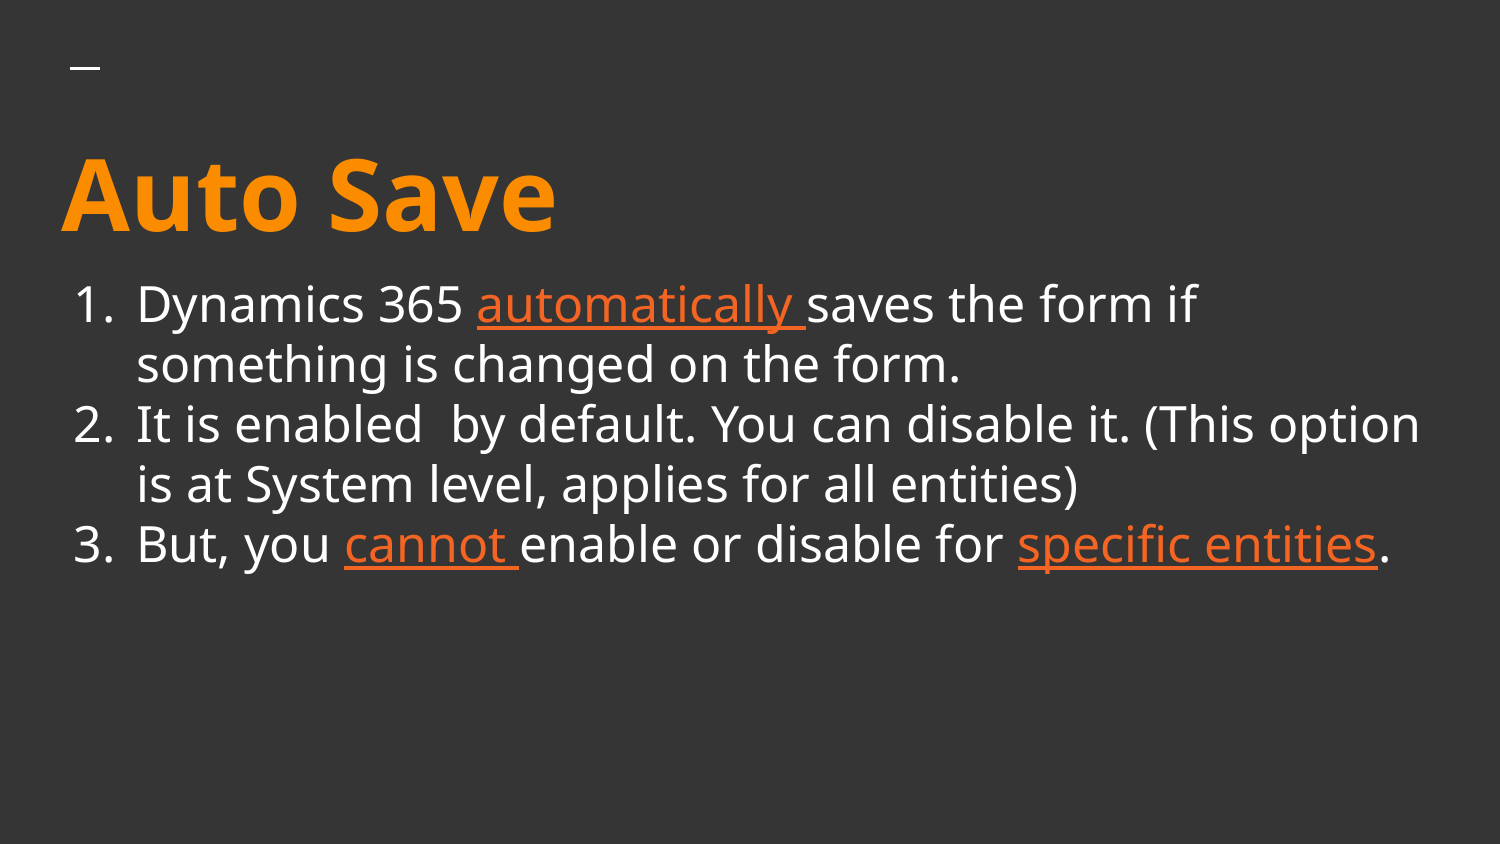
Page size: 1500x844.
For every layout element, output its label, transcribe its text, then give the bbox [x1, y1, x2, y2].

title Auto Save Dynamics 365 automatically saves the form if something is changed on the form. It is enabled by default. You can disable it. (This option is at System level, applies for all entities) But, you cannot enable or disable for specific entities. [46, 116, 1461, 746]
